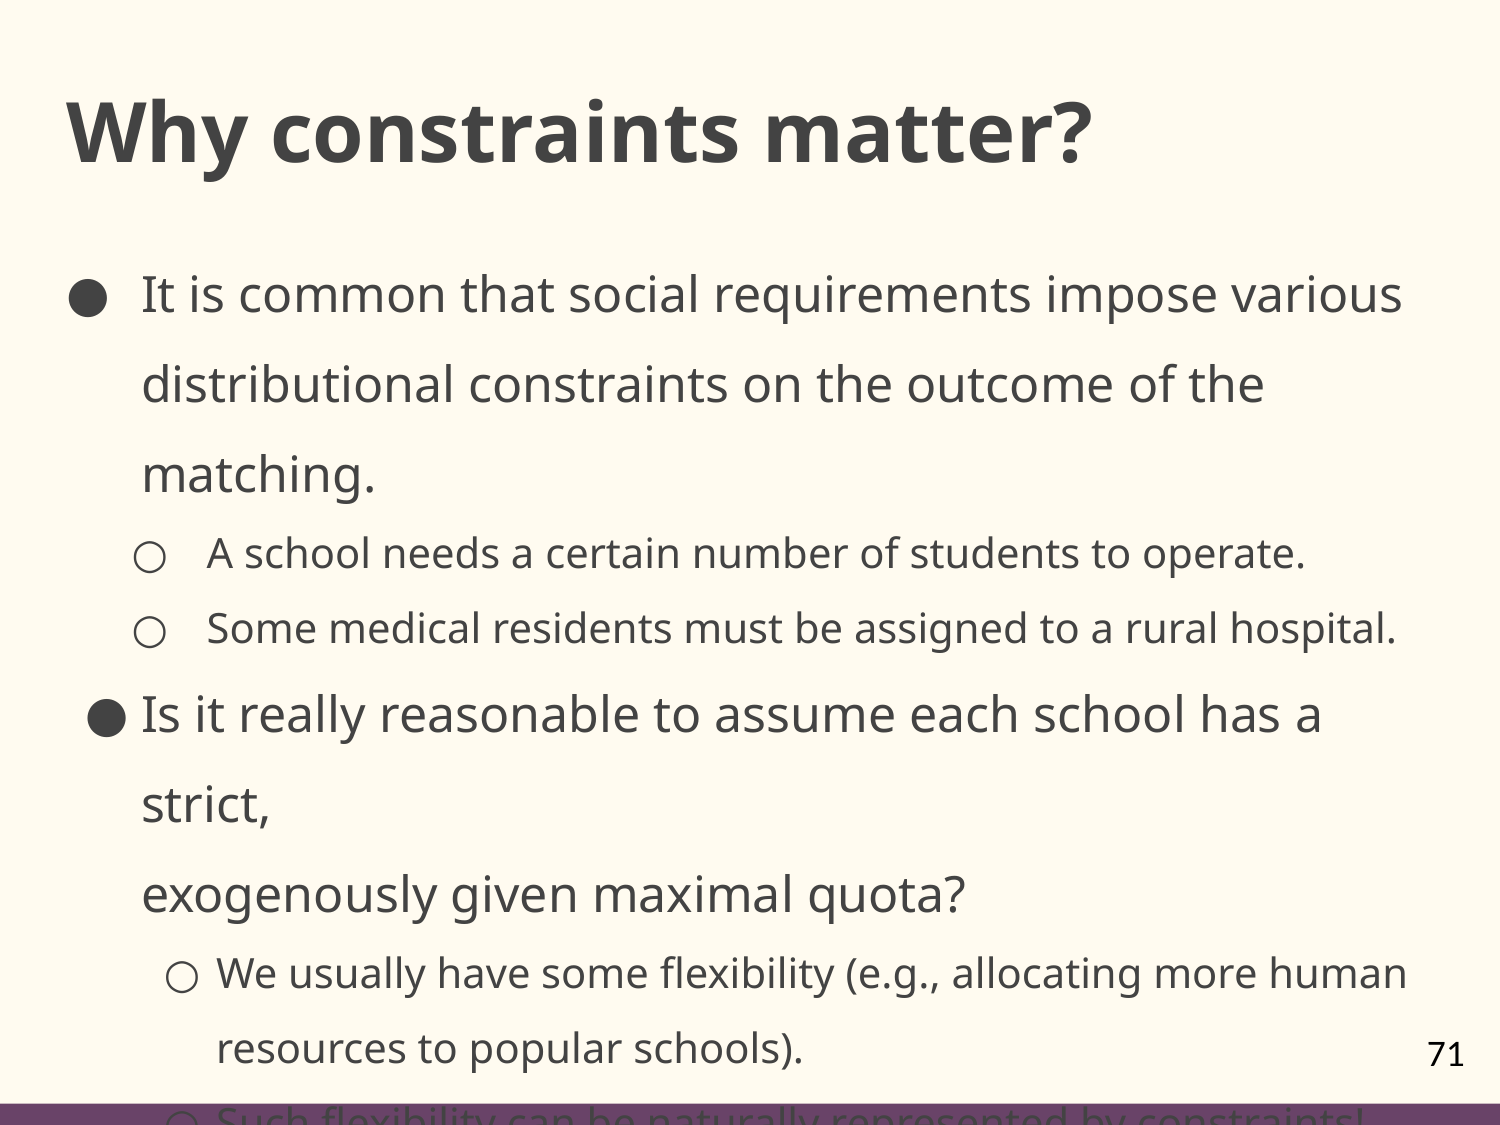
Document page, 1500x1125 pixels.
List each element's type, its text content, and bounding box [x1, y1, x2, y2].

slide_number 71 [1316, 997, 1480, 1107]
list It is common that social requirements impose various distributional constraints on the outcome of the matching. A school needs a certain number of students to operate. Some medical residents must be assigned to a rural hospital. Is it really reasonable to assume each school has a strict, exogenously given maximal quota? We usually have some flexibility (e.g., allocating more human resources to popular schools). Such flexibility can be naturally represented by constraints! [51, 217, 1449, 979]
title Why constraints matter? [51, 64, 1449, 199]
